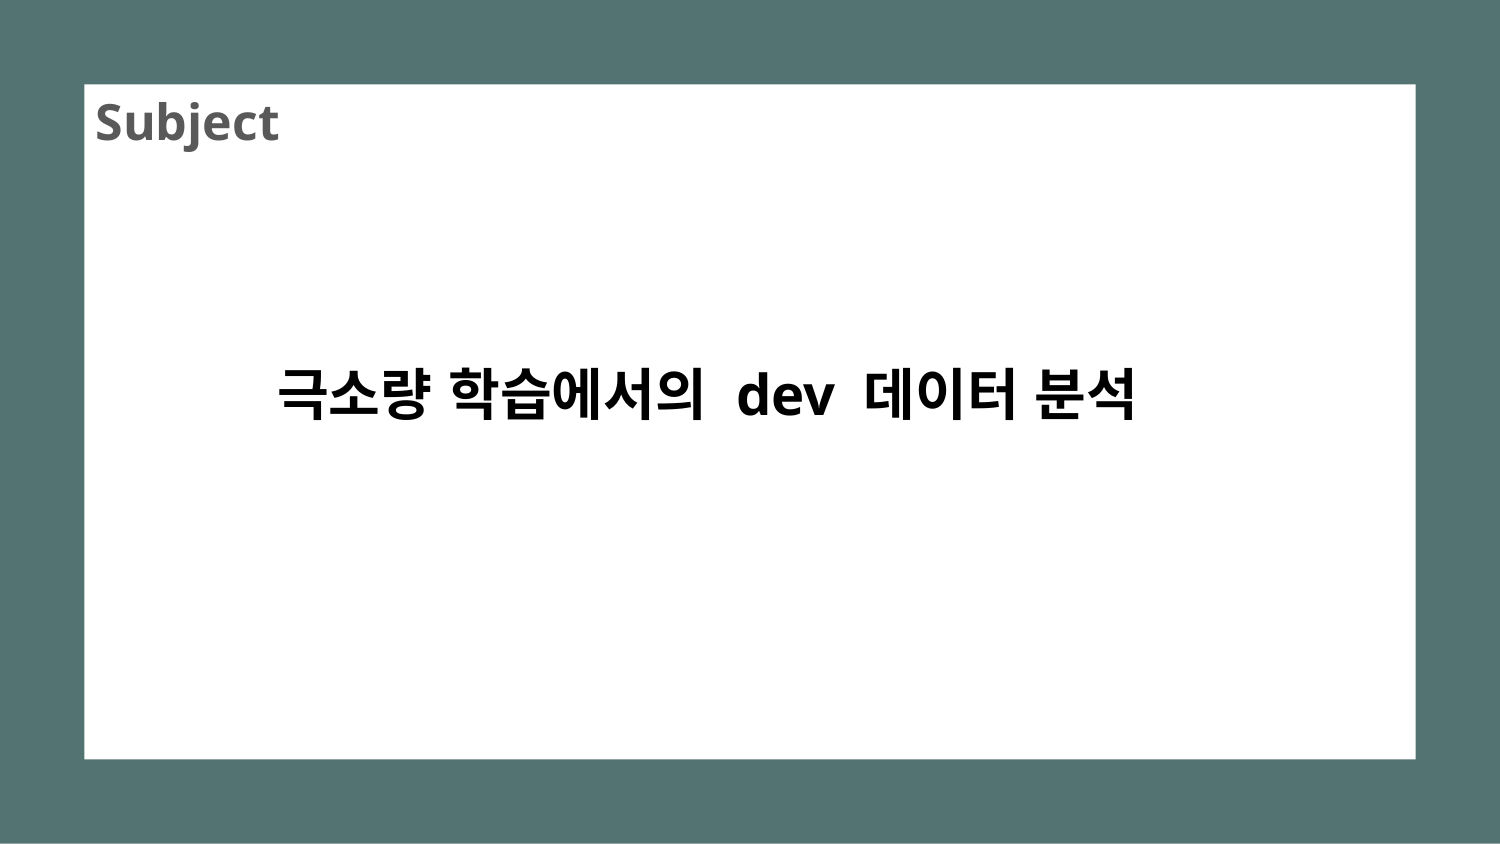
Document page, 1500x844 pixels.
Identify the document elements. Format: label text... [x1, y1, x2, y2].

text_box [84, 84, 1416, 760]
list 극소량 학습에서의 dev 데이터 분석 [263, 337, 1431, 446]
text_box Subject [84, 84, 443, 156]
text_box [0, 0, 1500, 844]
